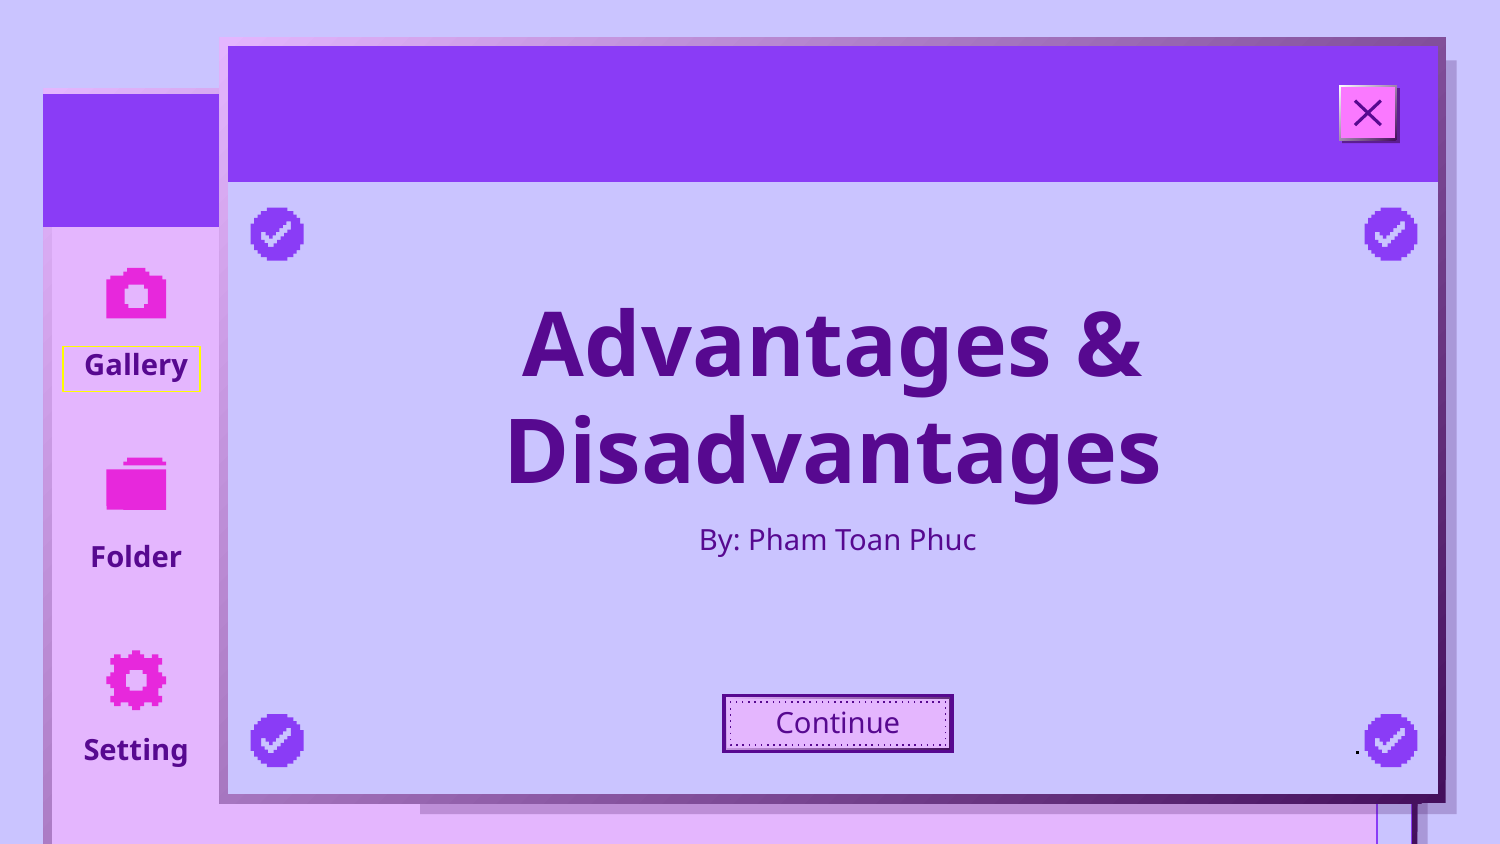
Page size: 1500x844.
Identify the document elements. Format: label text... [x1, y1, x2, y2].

text_box [1364, 207, 1418, 261]
subtitle By: Pham Toan Phuc [662, 506, 1014, 569]
text_box [63, 346, 201, 392]
text_box [250, 714, 304, 768]
text_box [250, 207, 304, 261]
title Advantages & Disadvantages [476, 271, 1189, 517]
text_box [723, 689, 953, 752]
text_box [1364, 714, 1418, 768]
